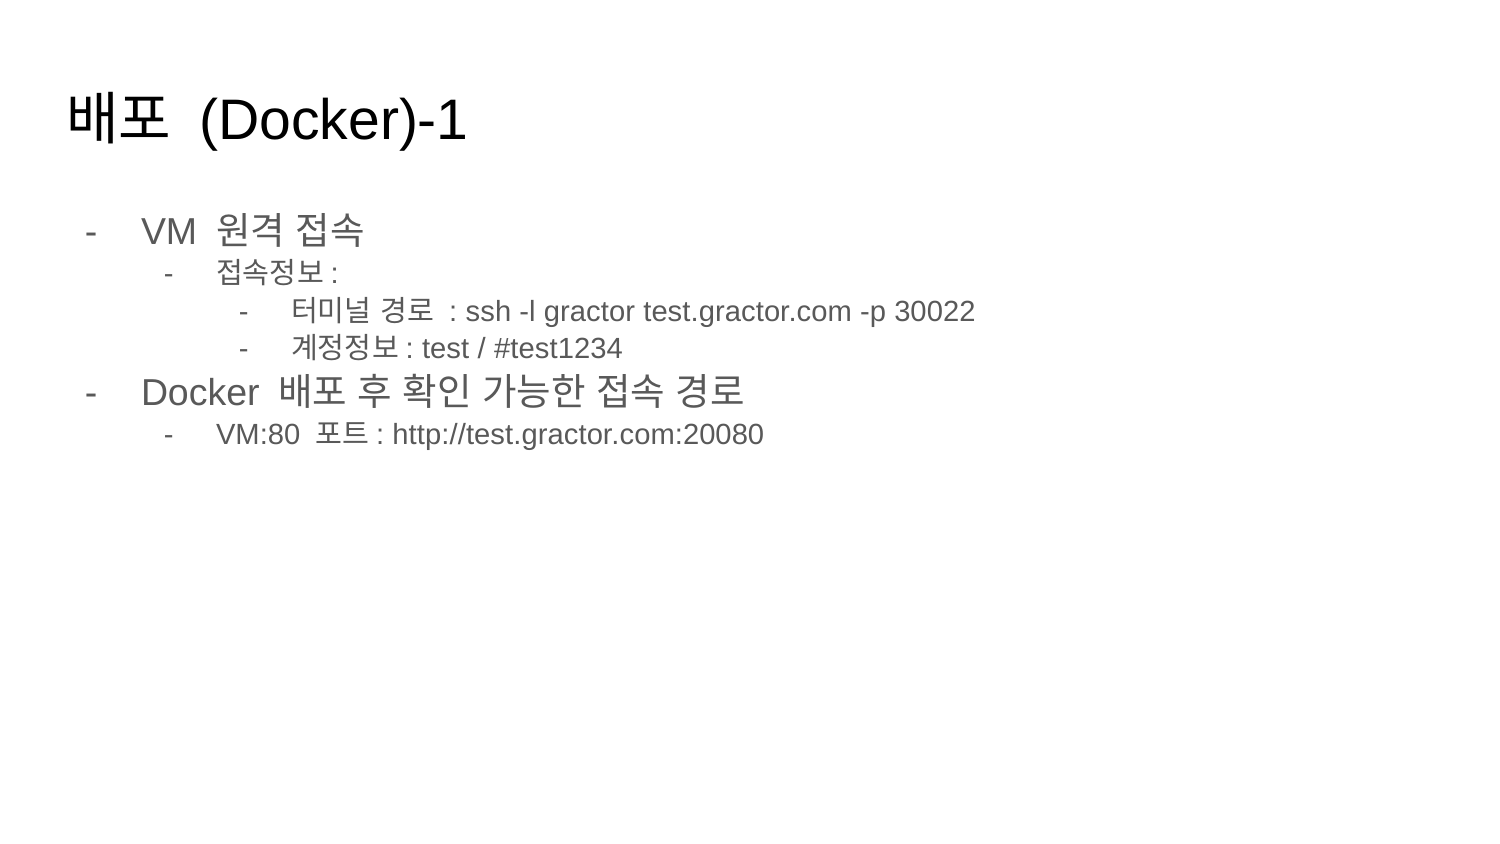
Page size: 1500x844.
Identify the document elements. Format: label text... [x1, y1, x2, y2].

list VM 원격 접속 접속정보: 터미널 경로 : ssh -l gractor test.gractor.com -p 30022 계정정보: test / #test1234 Docker 배포 후 확인 가능한 접속 경로 VM:80 포트: http://test.gractor.com:20080 [51, 189, 1449, 750]
title 배포 (Docker)-1 [51, 72, 1449, 167]
